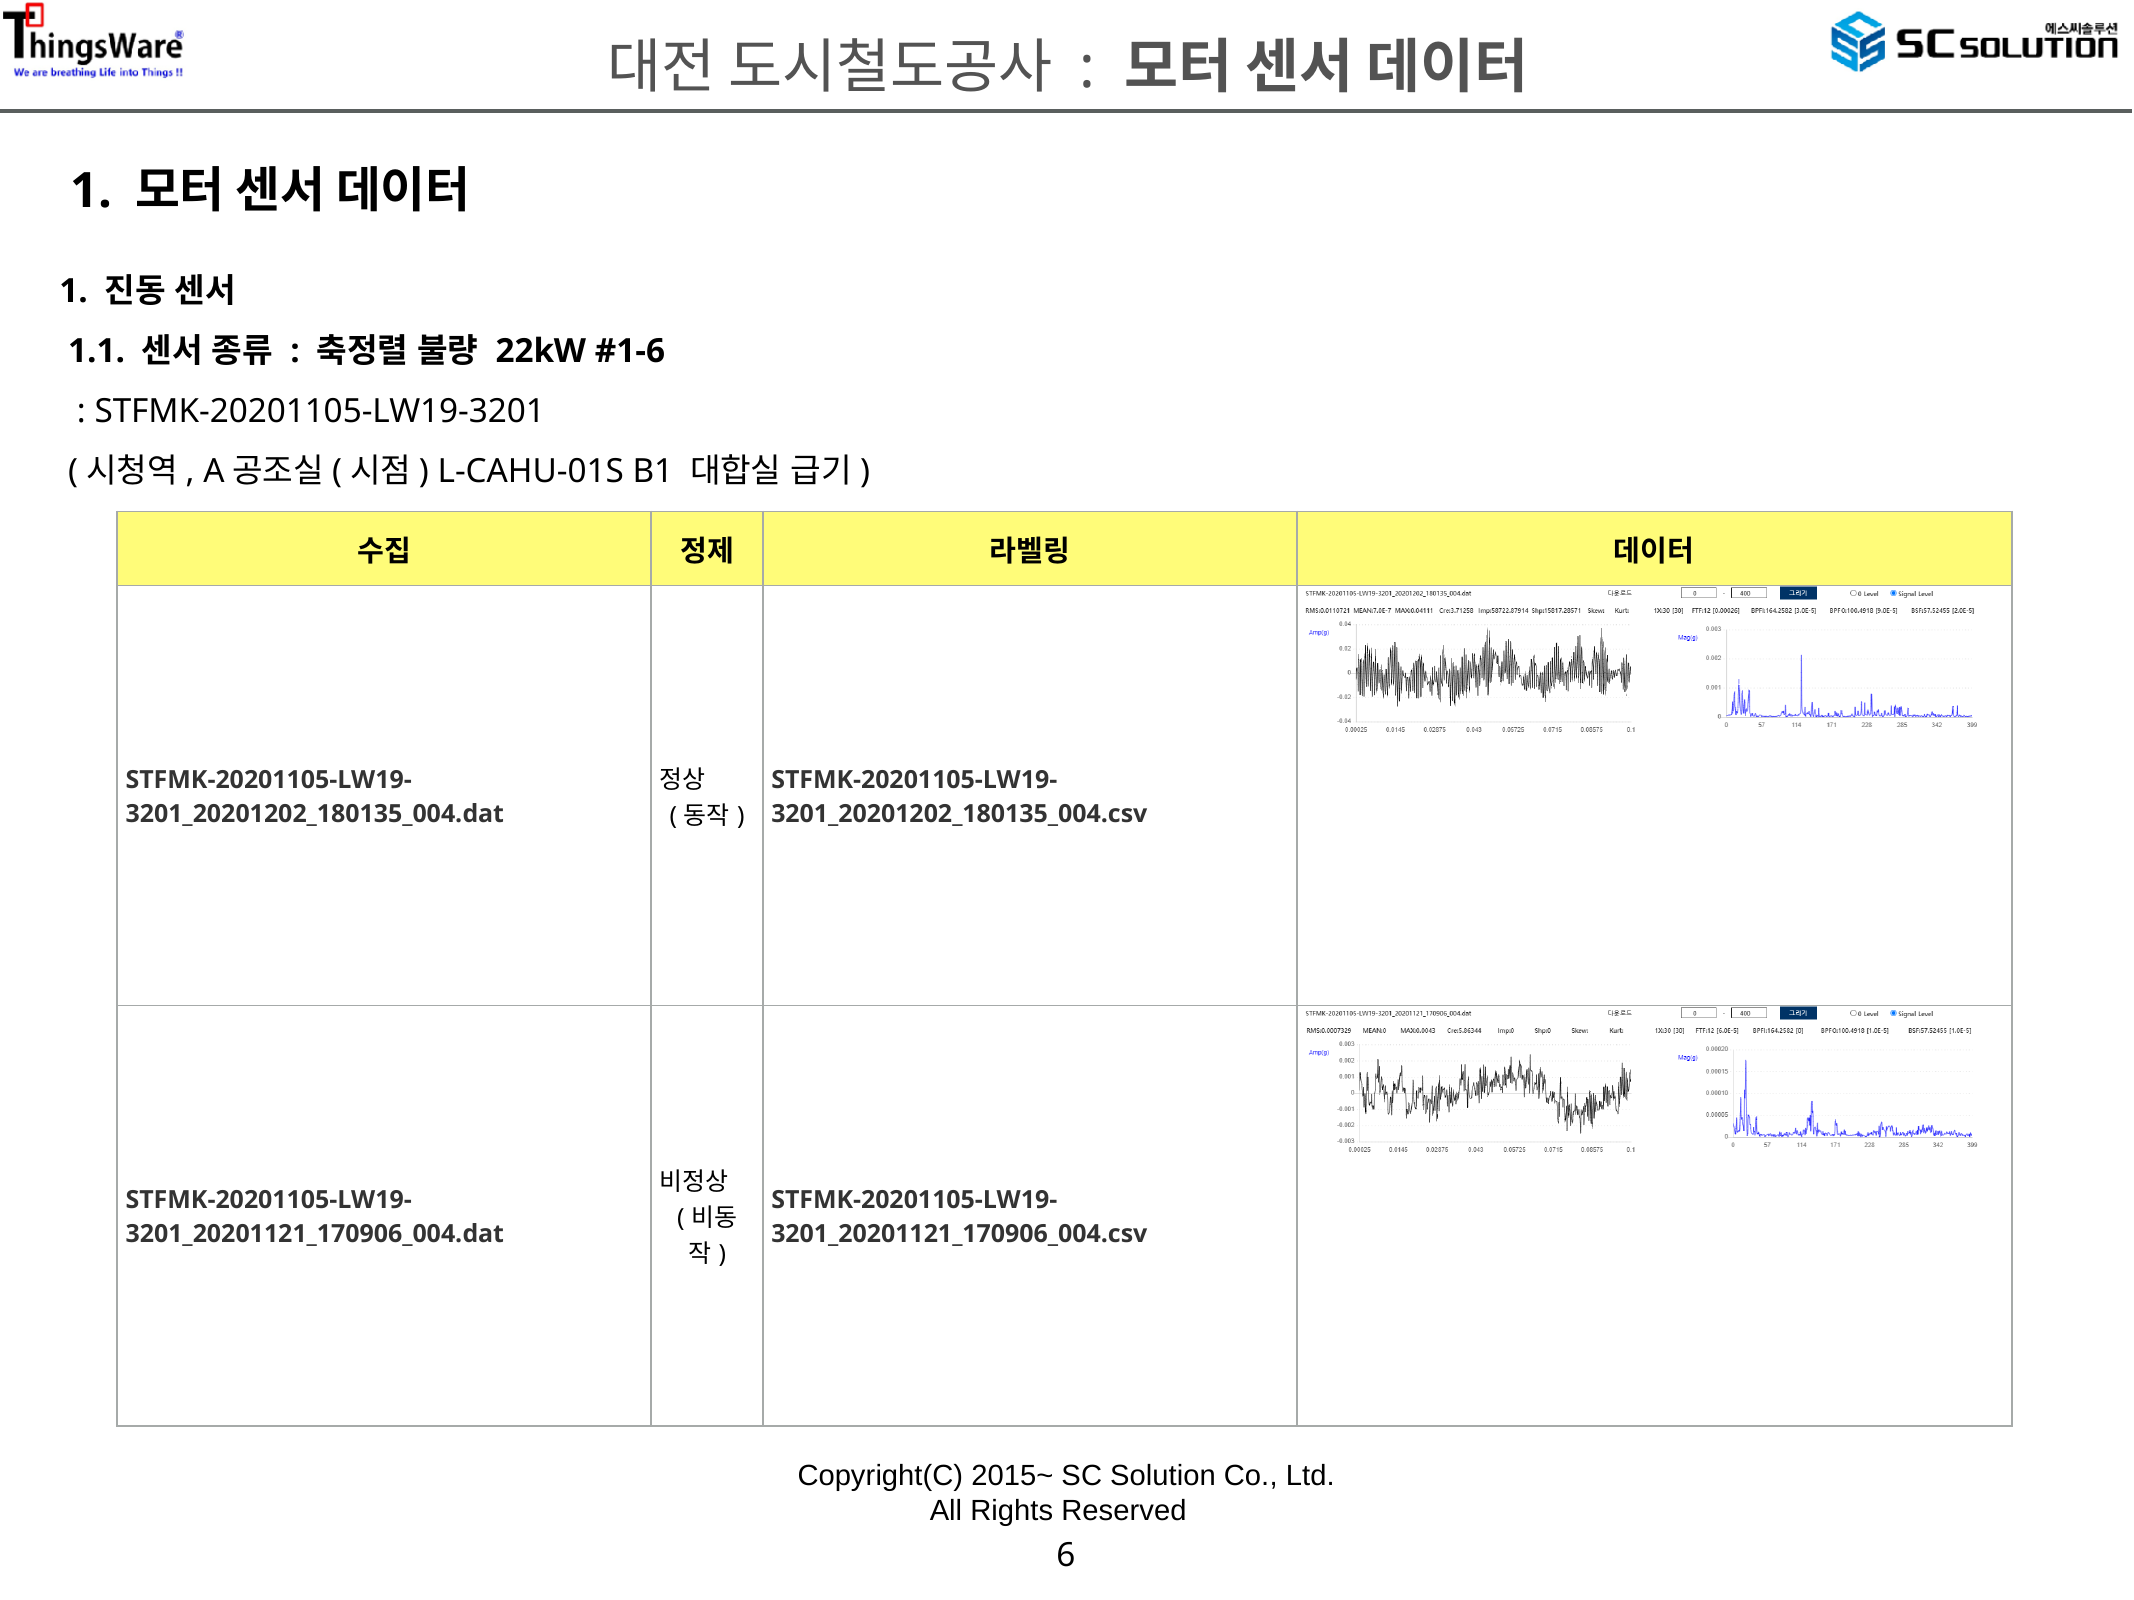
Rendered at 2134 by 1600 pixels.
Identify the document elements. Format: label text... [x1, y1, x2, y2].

table_header 수집 [118, 512, 650, 585]
table_cell 비정상 (비동작) [652, 1006, 762, 1425]
text_box 1. 모터 센서 데이터 [0, 138, 2134, 226]
table_header 데이터 [1298, 512, 2011, 585]
table_cell [1298, 1006, 2011, 1425]
table_cell STFMK-20201105-LW19-3201_20201121_170906_004.csv [764, 1006, 1296, 1425]
table_header 정제 [652, 512, 762, 585]
table_header 라벨링 [764, 512, 1296, 585]
text_box 1. 진동 센서 1.1. 센서 종류 : 축정렬 불량 22kW #1-6 : STFMK-20201105-LW19-3201 (시청역, A공조실(시점) L-CAHU-01S B1 대합실 급기) [51, 240, 879, 497]
table_cell 정상 (동작) [652, 586, 762, 1005]
text_box Copyright(C) 2015~ SC Solution Co., Ltd. All Rights Reserved [789, 1447, 1344, 1535]
picture [0, 0, 191, 84]
table_cell STFMK-20201105-LW19-3201_20201202_180135_004.dat [118, 586, 650, 1005]
table_cell STFMK-20201105-LW19-3201_20201121_170906_004.dat [118, 1006, 650, 1425]
table_cell [1298, 586, 2011, 1005]
slide_number 6 [1046, 1535, 1086, 1579]
title 대전 도시철도공사 : 모터 센서 데이터 [0, 20, 2134, 109]
table_cell STFMK-20201105-LW19-3201_20201202_180135_004.csv [764, 586, 1296, 1005]
picture [1812, 0, 2134, 84]
